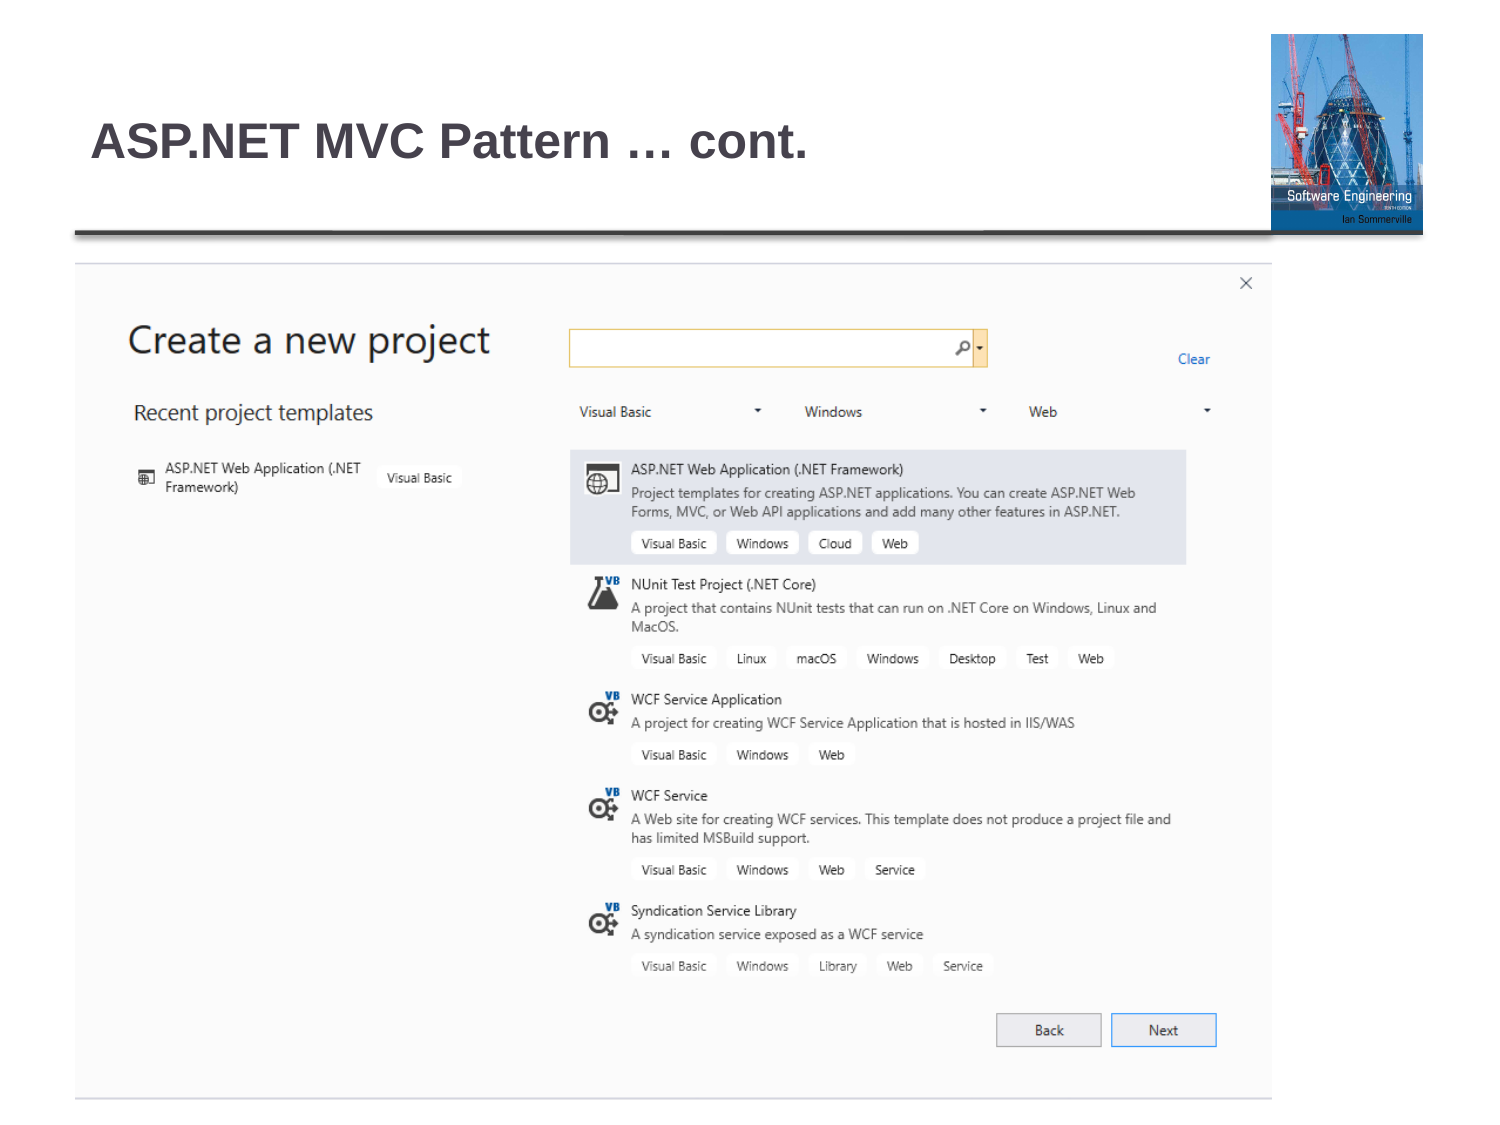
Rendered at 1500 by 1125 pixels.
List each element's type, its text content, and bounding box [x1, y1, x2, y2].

picture [1271, 34, 1423, 230]
title ASP.NET MVC Pattern … cont. [74, 44, 1272, 233]
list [74, 262, 1272, 1101]
